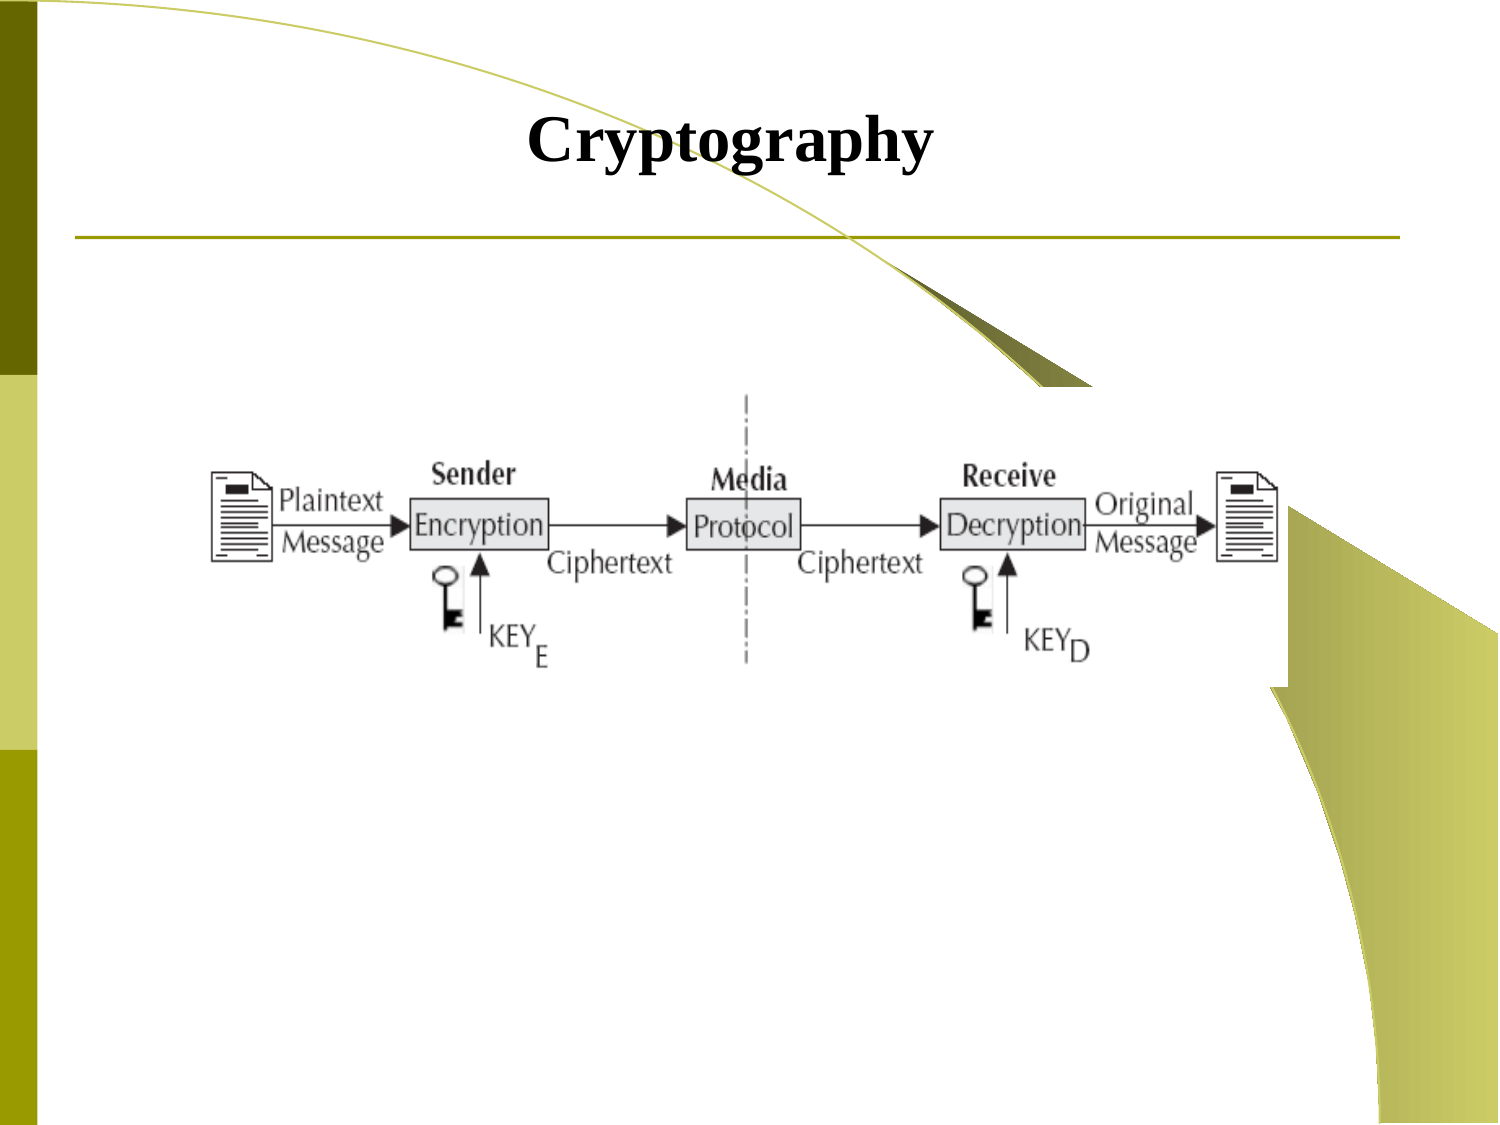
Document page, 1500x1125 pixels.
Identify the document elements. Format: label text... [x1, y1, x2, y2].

text_box Cryptography [62, 87, 1400, 183]
picture [199, 387, 1288, 687]
